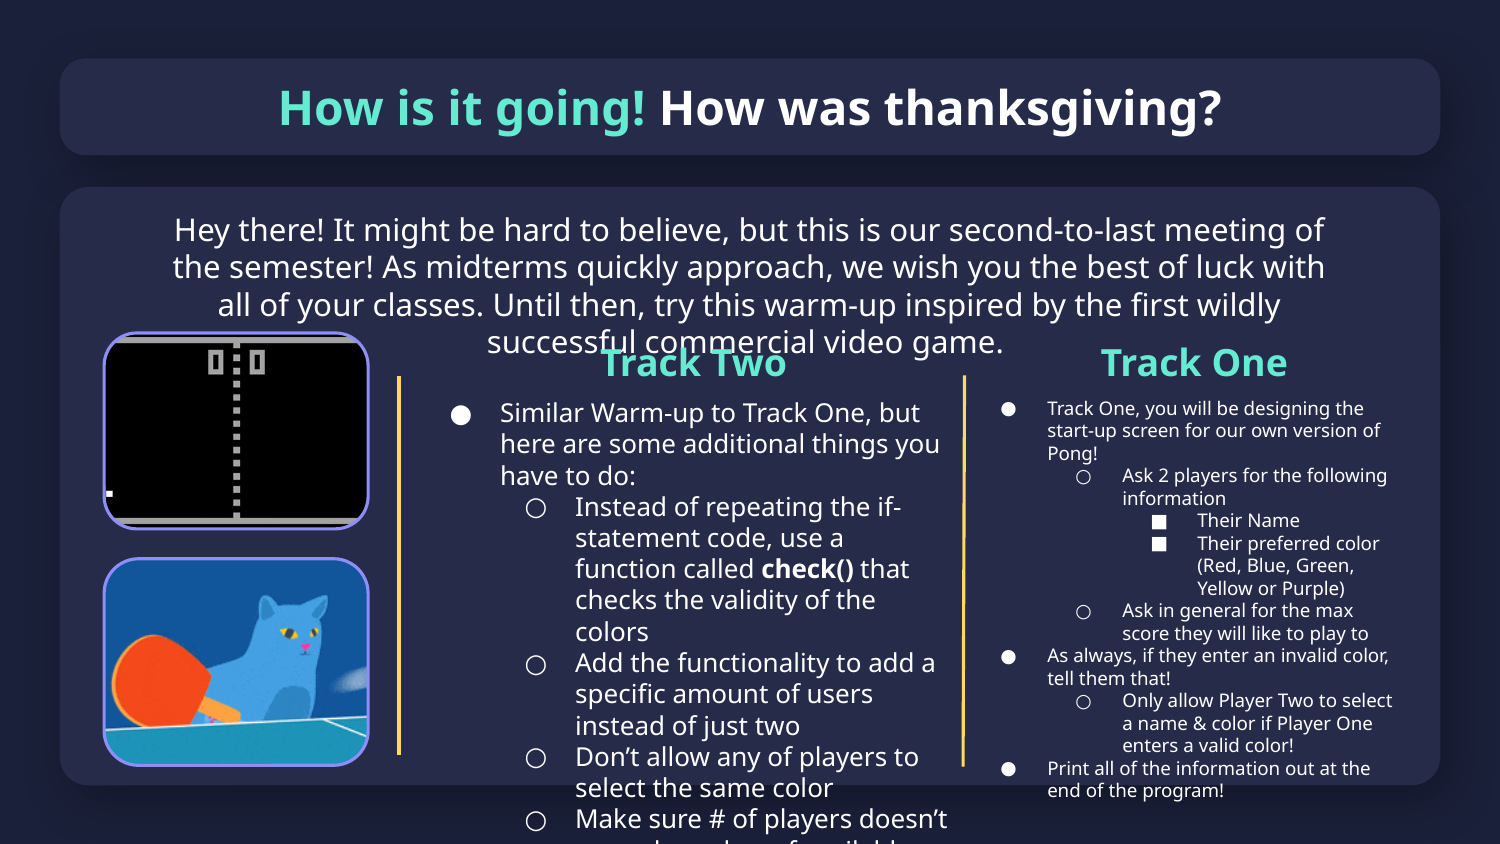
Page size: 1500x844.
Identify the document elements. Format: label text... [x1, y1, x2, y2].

picture [103, 558, 369, 766]
text_box Hey there! It might be hard to believe, but this is our second-to-last meeting of the semester! As midterms quickly approach, we wish you the best of luck with all of your classes. Until then, try this warm-up inspired by the first wildly successful commercial video game. [145, 195, 1355, 375]
title How is it going! How was thanksgiving? [118, 59, 1382, 153]
text_box Track One, you will be designing the start-up screen for our own version of Pong! Ask 2 players for the following information Their Name Their preferred color (Red, Blue, Green, Yellow or Purple) Ask in general for the max score they will like to play to As always, if they enter an invalid color, tell them that! Only allow Player Two to select a name & color if Player One enters a valid color! Print all of the information out at the end of the program! [957, 381, 1417, 817]
text_box Similar Warm-up to Track One, but here are some additional things you have to do: Instead of repeating the if-statement code, use a function called check() that checks the validity of the colors Add the functionality to add a specific amount of users instead of just two Don’t allow any of players to select the same color Make sure # of players doesn’t exceed number of available colors [410, 381, 957, 761]
text_box Track Two [575, 323, 812, 381]
text_box Track One [1076, 323, 1313, 381]
picture [103, 332, 369, 530]
